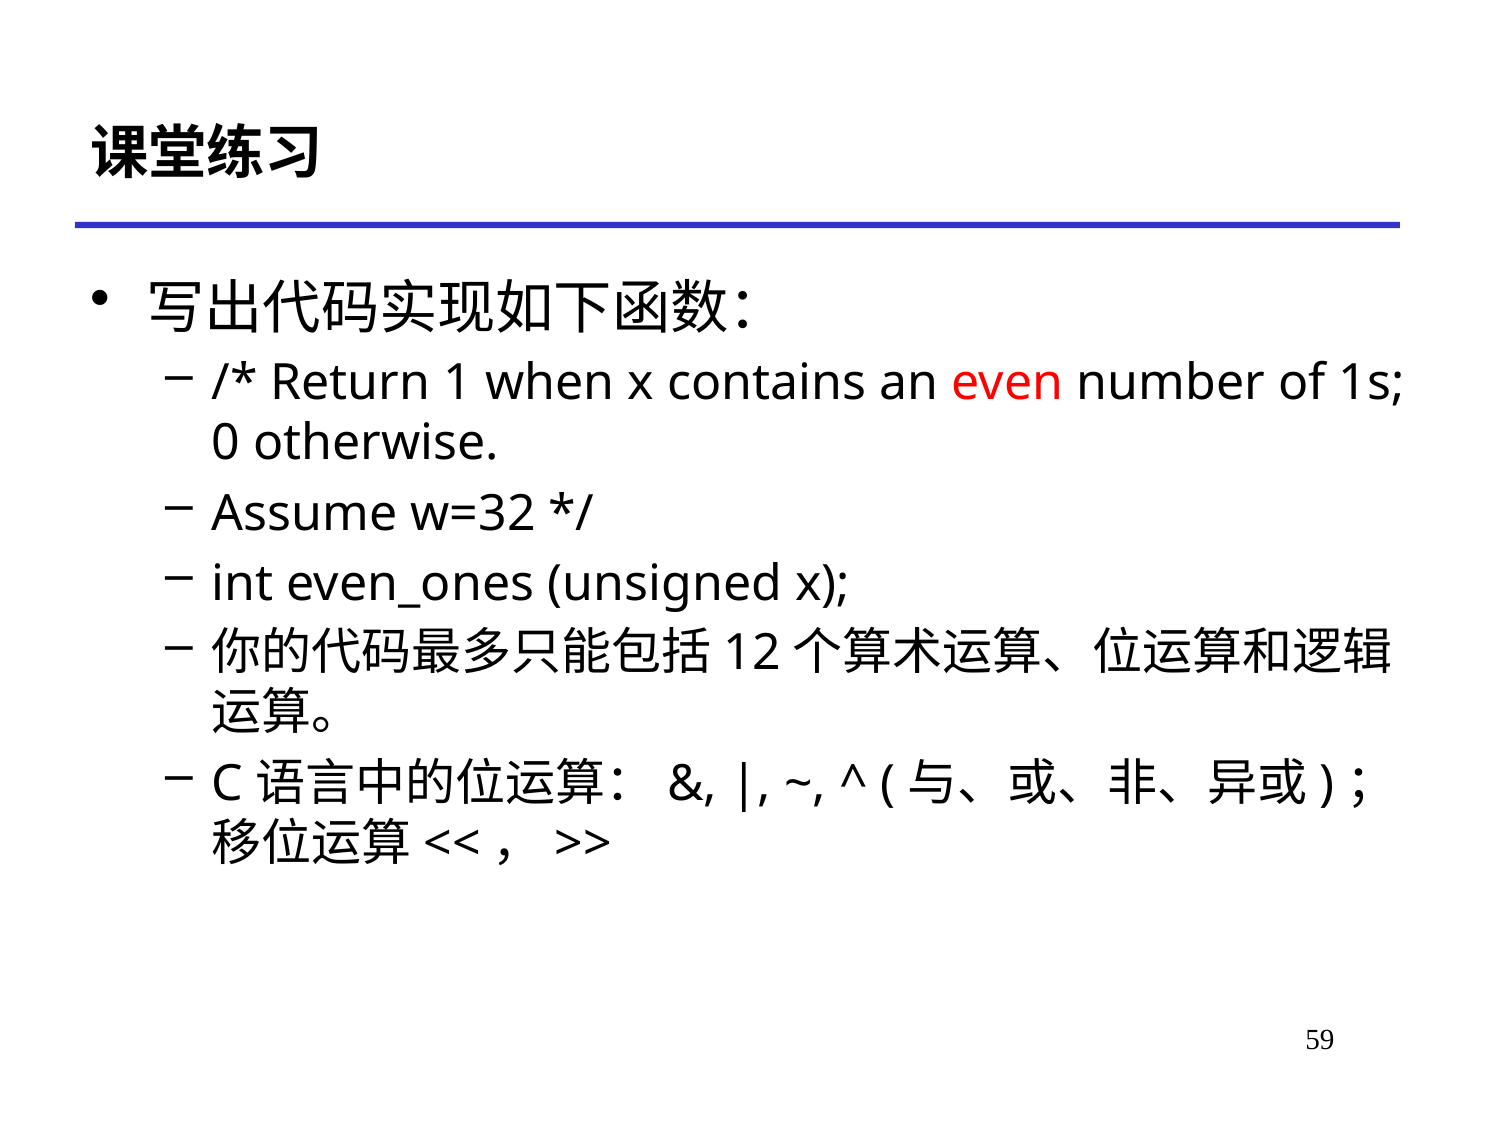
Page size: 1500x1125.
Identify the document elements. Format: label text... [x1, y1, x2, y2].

title 课堂练习 [75, 75, 1400, 225]
list 写出代码实现如下函数： /* Return 1 when x contains an even number of 1s; 0 otherwise. Assume w=32 */ int even_ones (unsigned x); 你的代码最多只能包括12个算术运算、位运算和逻辑运算。 C语言中的位运算：&, |, ~, ^ (与、或、非、异或)；移位运算<<，>> [75, 262, 1438, 988]
slide_number 59 [1137, 1012, 1351, 1088]
